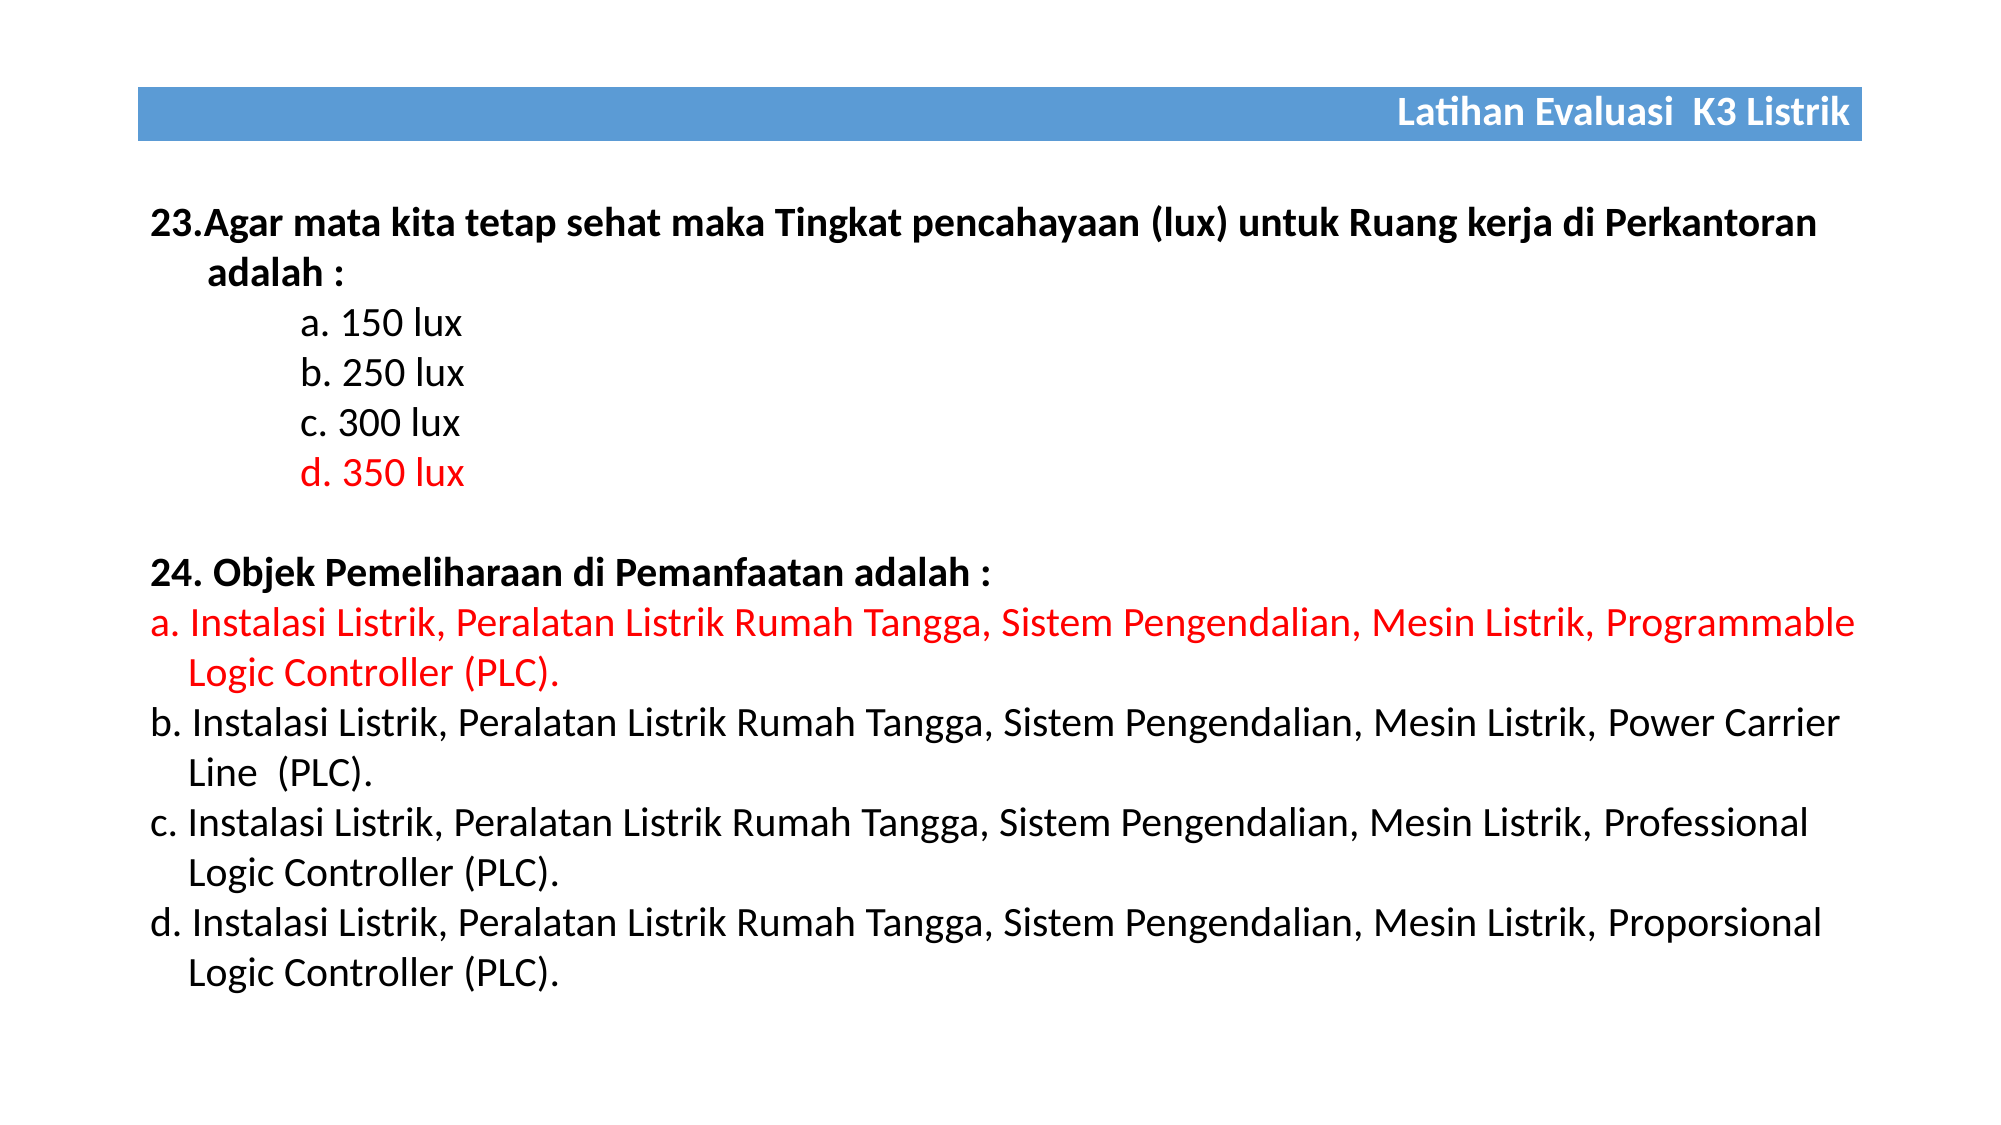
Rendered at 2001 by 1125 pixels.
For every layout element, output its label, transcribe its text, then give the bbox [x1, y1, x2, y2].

text_box 23.Agar mata kita tetap sehat maka Tingkat pencahayaan (lux) untuk Ruang kerja di Perkantoran adalah : a. 150 lux b. 250 lux c. 300 lux d. 350 lux 24. Objek Pemeliharaan di Pemanfaatan adalah : a. Instalasi Listrik, Peralatan Listrik Rumah Tangga, Sistem Pengendalian, Mesin Listrik, Programmable Logic Controller (PLC). b. Instalasi Listrik, Peralatan Listrik Rumah Tangga, Sistem Pengendalian, Mesin Listrik, Power Carrier Line (PLC). c. Instalasi Listrik, Peralatan Listrik Rumah Tangga, Sistem Pengendalian, Mesin Listrik, Professional Logic Controller (PLC). d. Instalasi Listrik, Peralatan Listrik Rumah Tangga, Sistem Pengendalian, Mesin Listrik, Proporsional Logic Controller (PLC). [135, 187, 1881, 1003]
table_header Latihan Evaluasi K3 Listrik [138, 87, 1862, 141]
